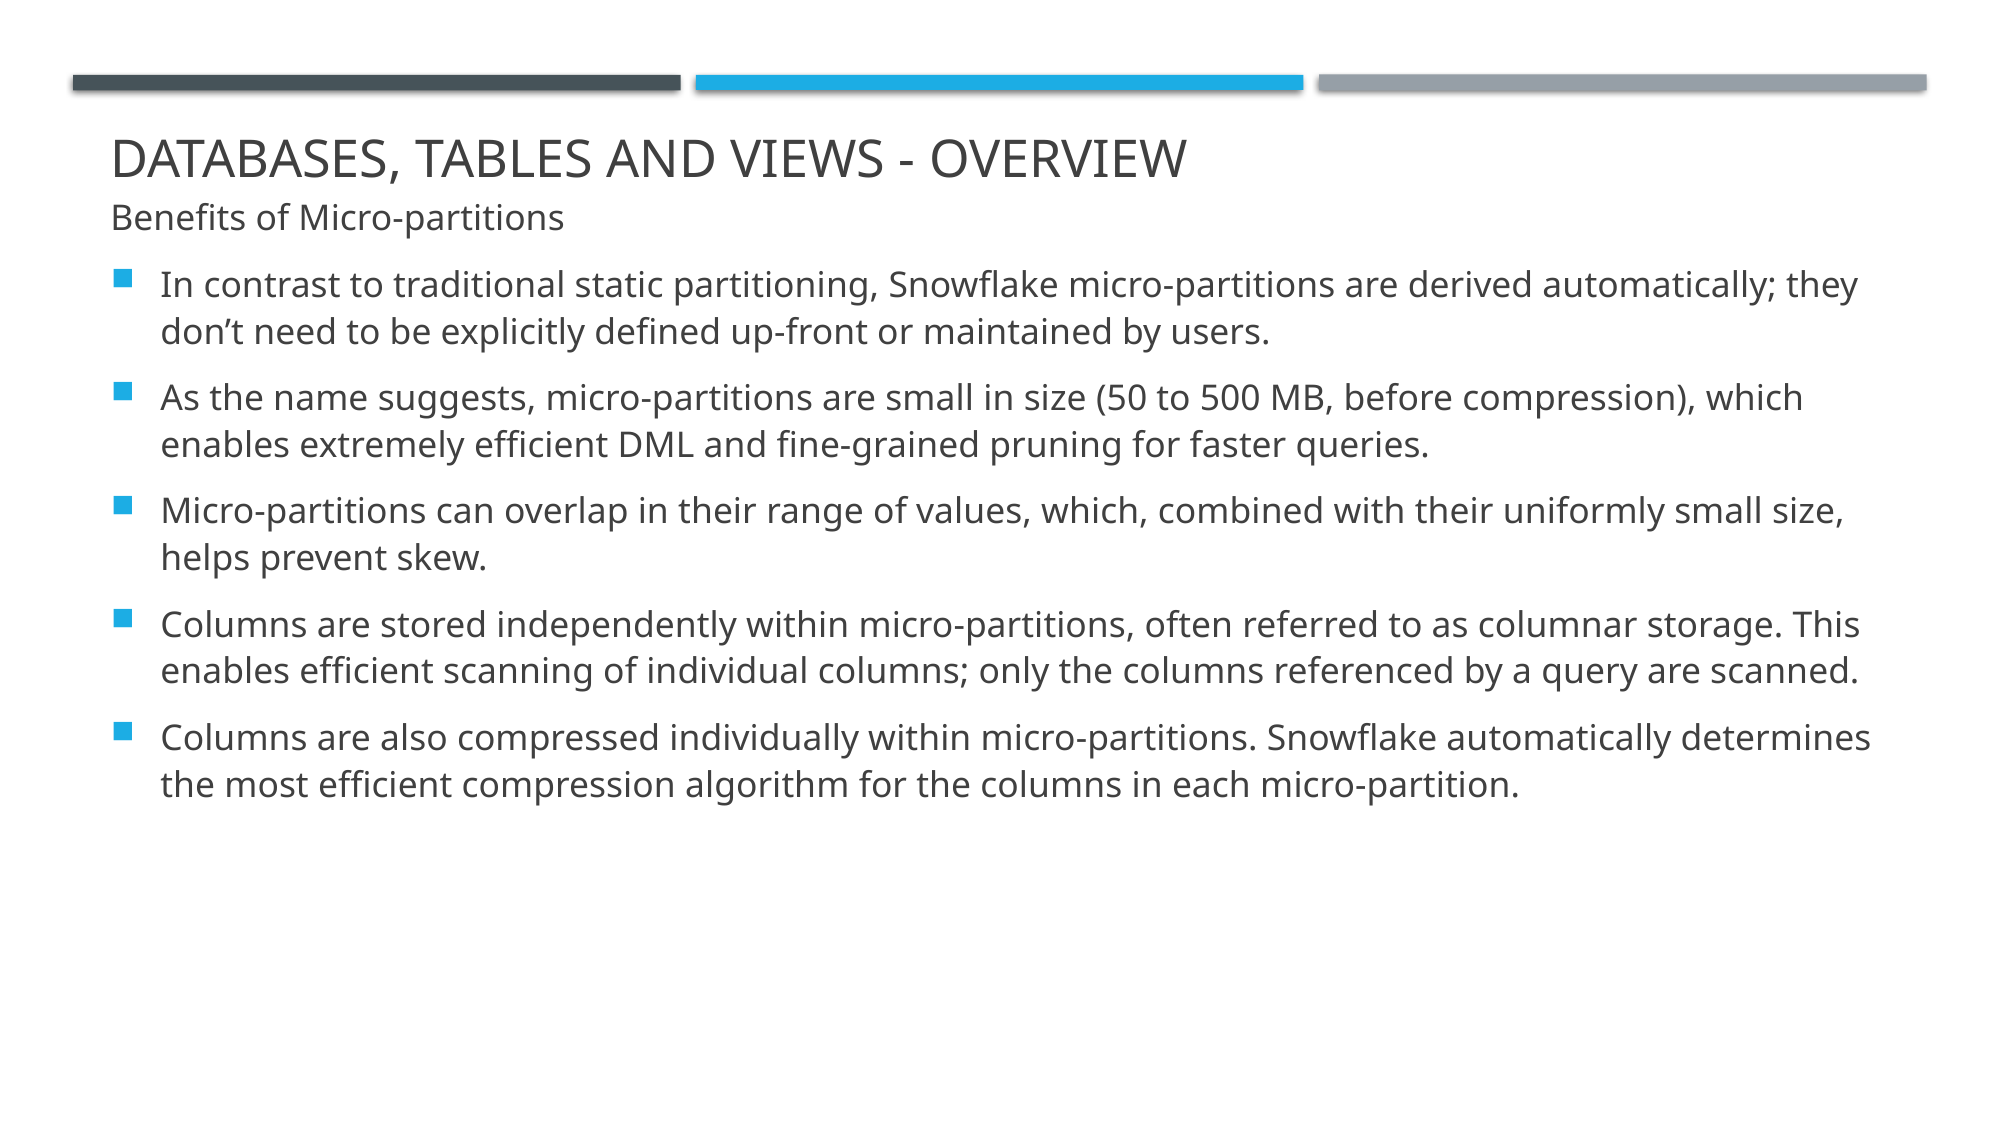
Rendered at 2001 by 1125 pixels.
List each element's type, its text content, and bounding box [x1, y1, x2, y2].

list Benefits of Micro-partitions In contrast to traditional static partitioning, Snowflake micro-partitions are derived automatically; they don’t need to be explicitly defined up-front or maintained by users. As the name suggests, micro-partitions are small in size (50 to 500 MB, before compression), which enables extremely efficient DML and fine-grained pruning for faster queries. Micro-partitions can overlap in their range of values, which, combined with their uniformly small size, helps prevent skew. Columns are stored independently within micro-partitions, often referred to as columnar storage. This enables efficient scanning of individual columns; only the columns referenced by a query are scanned. Columns are also compressed individually within micro-partitions. Snowflake automatically determines the most efficient compression algorithm for the columns in each micro-partition. [95, 183, 1905, 1075]
title Databases, Tables and Views - Overview [95, 115, 1905, 183]
